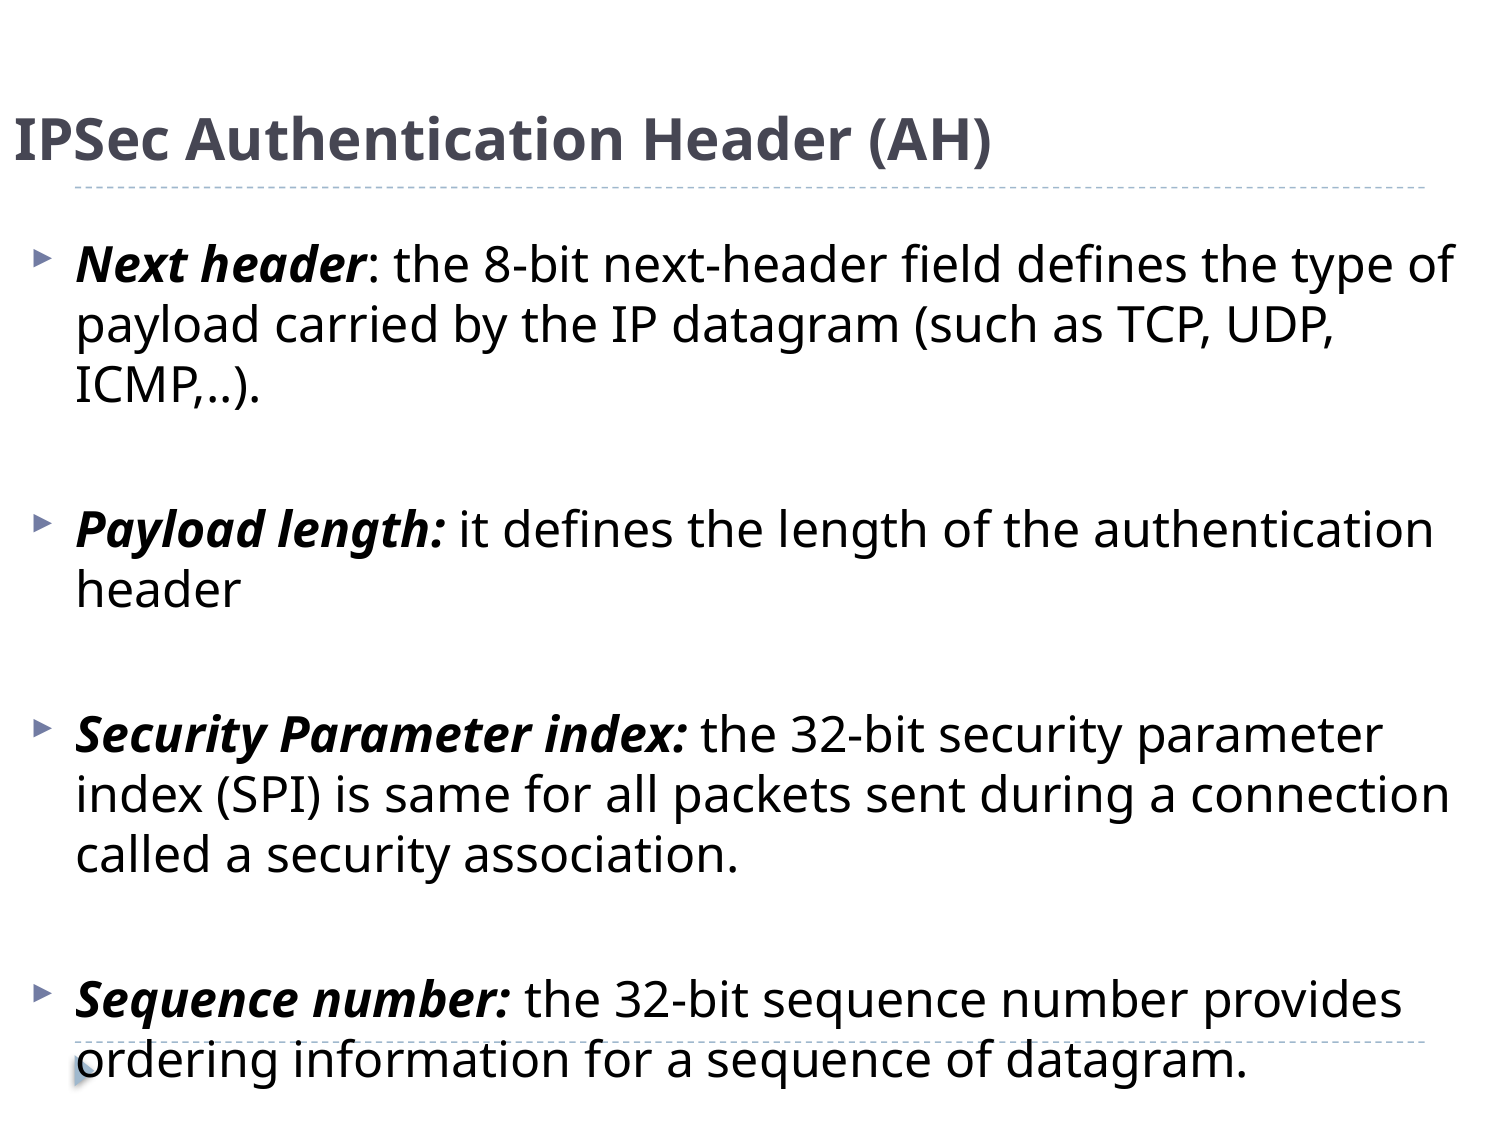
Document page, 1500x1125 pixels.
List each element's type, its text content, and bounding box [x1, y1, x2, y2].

list Next header: the 8-bit next-header field defines the type of payload carried by the IP datagram (such as TCP, UDP, ICMP,..). Payload length: it defines the length of the authentication header Security Parameter index: the 32-bit security parameter index (SPI) is same for all packets sent during a connection called a security association. Sequence number: the 32-bit sequence number provides ordering information for a sequence of datagram. [15, 224, 1500, 1125]
title IPSec Authentication Header (AH) [0, 62, 1463, 250]
